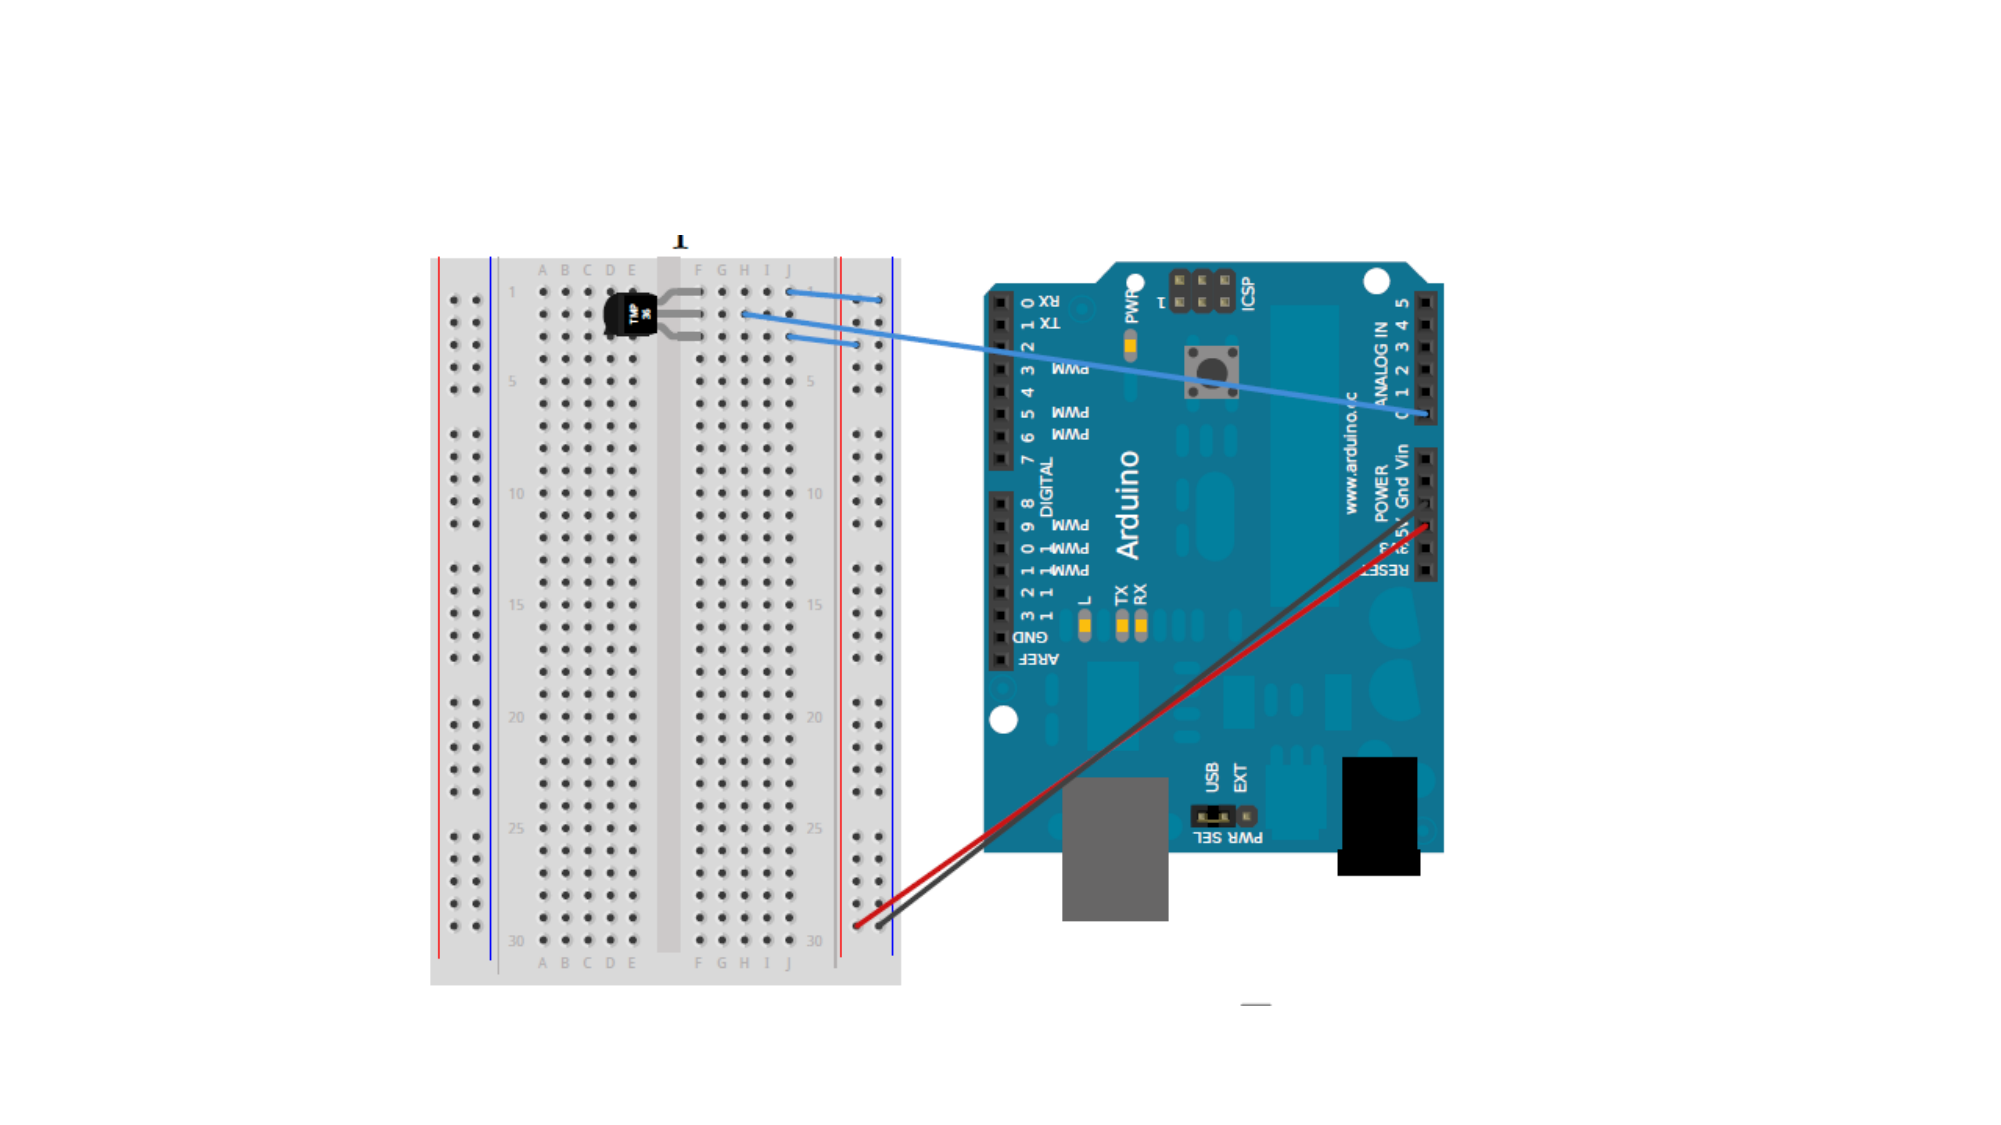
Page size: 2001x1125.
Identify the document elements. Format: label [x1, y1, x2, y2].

picture [404, 235, 1621, 1006]
